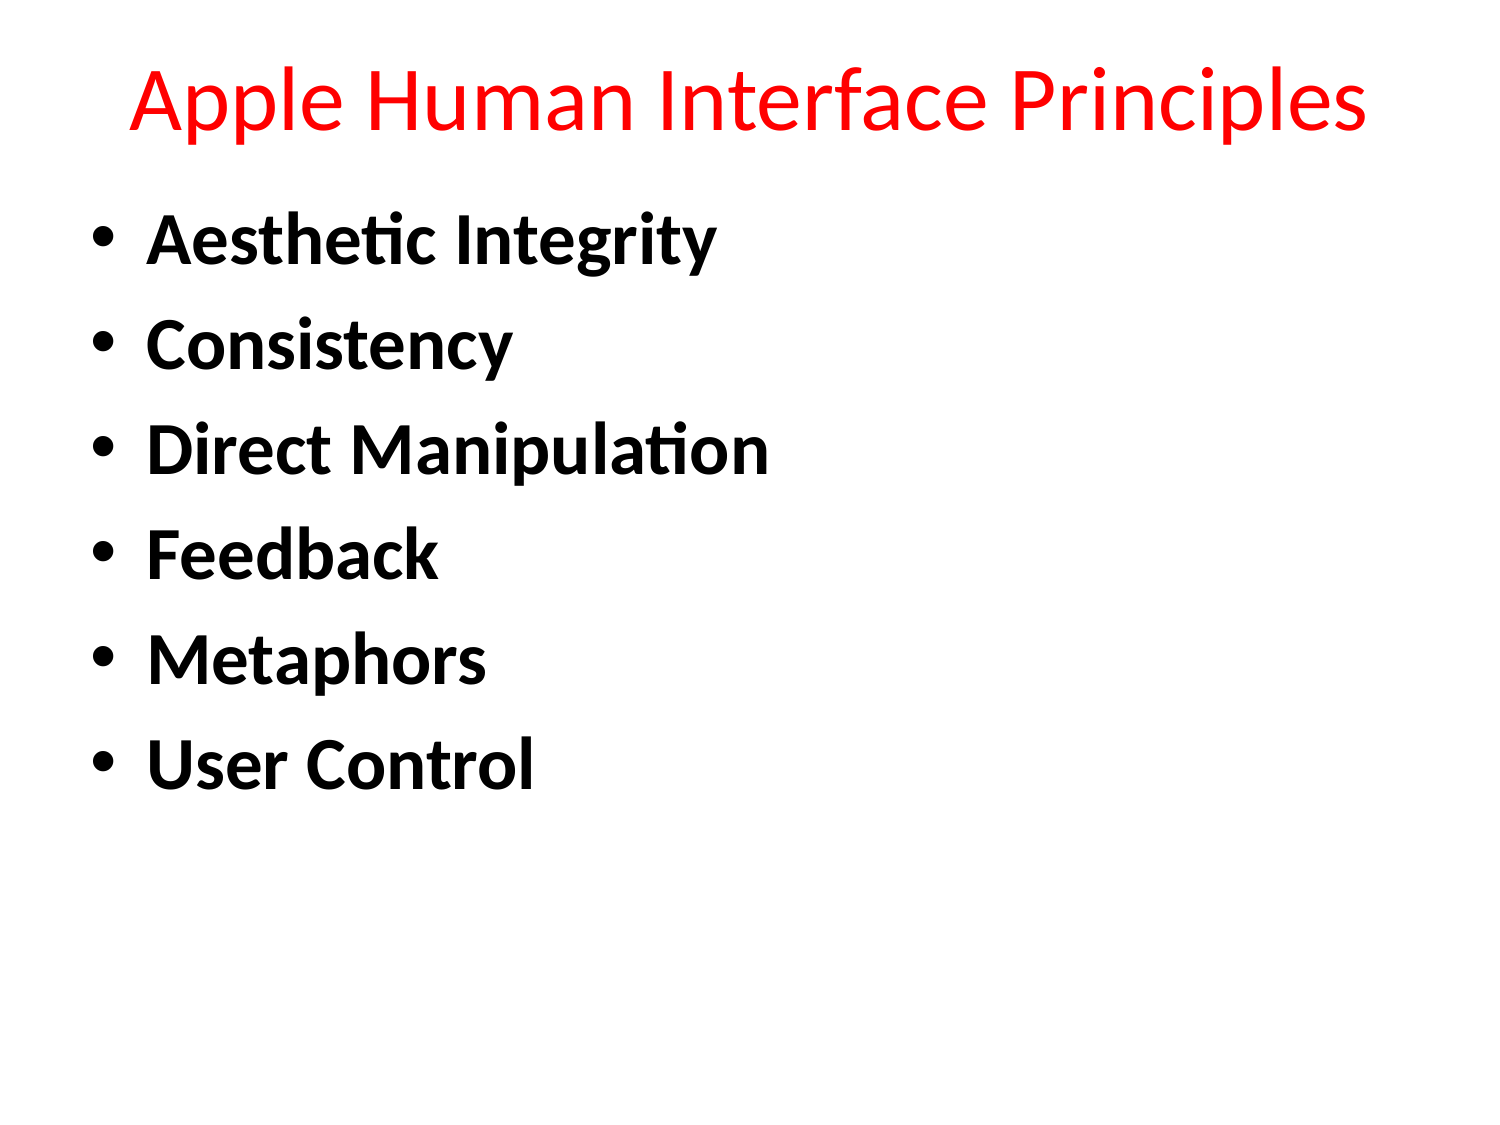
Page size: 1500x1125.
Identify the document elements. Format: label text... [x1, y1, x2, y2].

title Apple Human Interface Principles [75, 0, 1425, 182]
list Aesthetic Integrity Consistency Direct Manipulation Feedback Metaphors User Control [75, 182, 1425, 1038]
